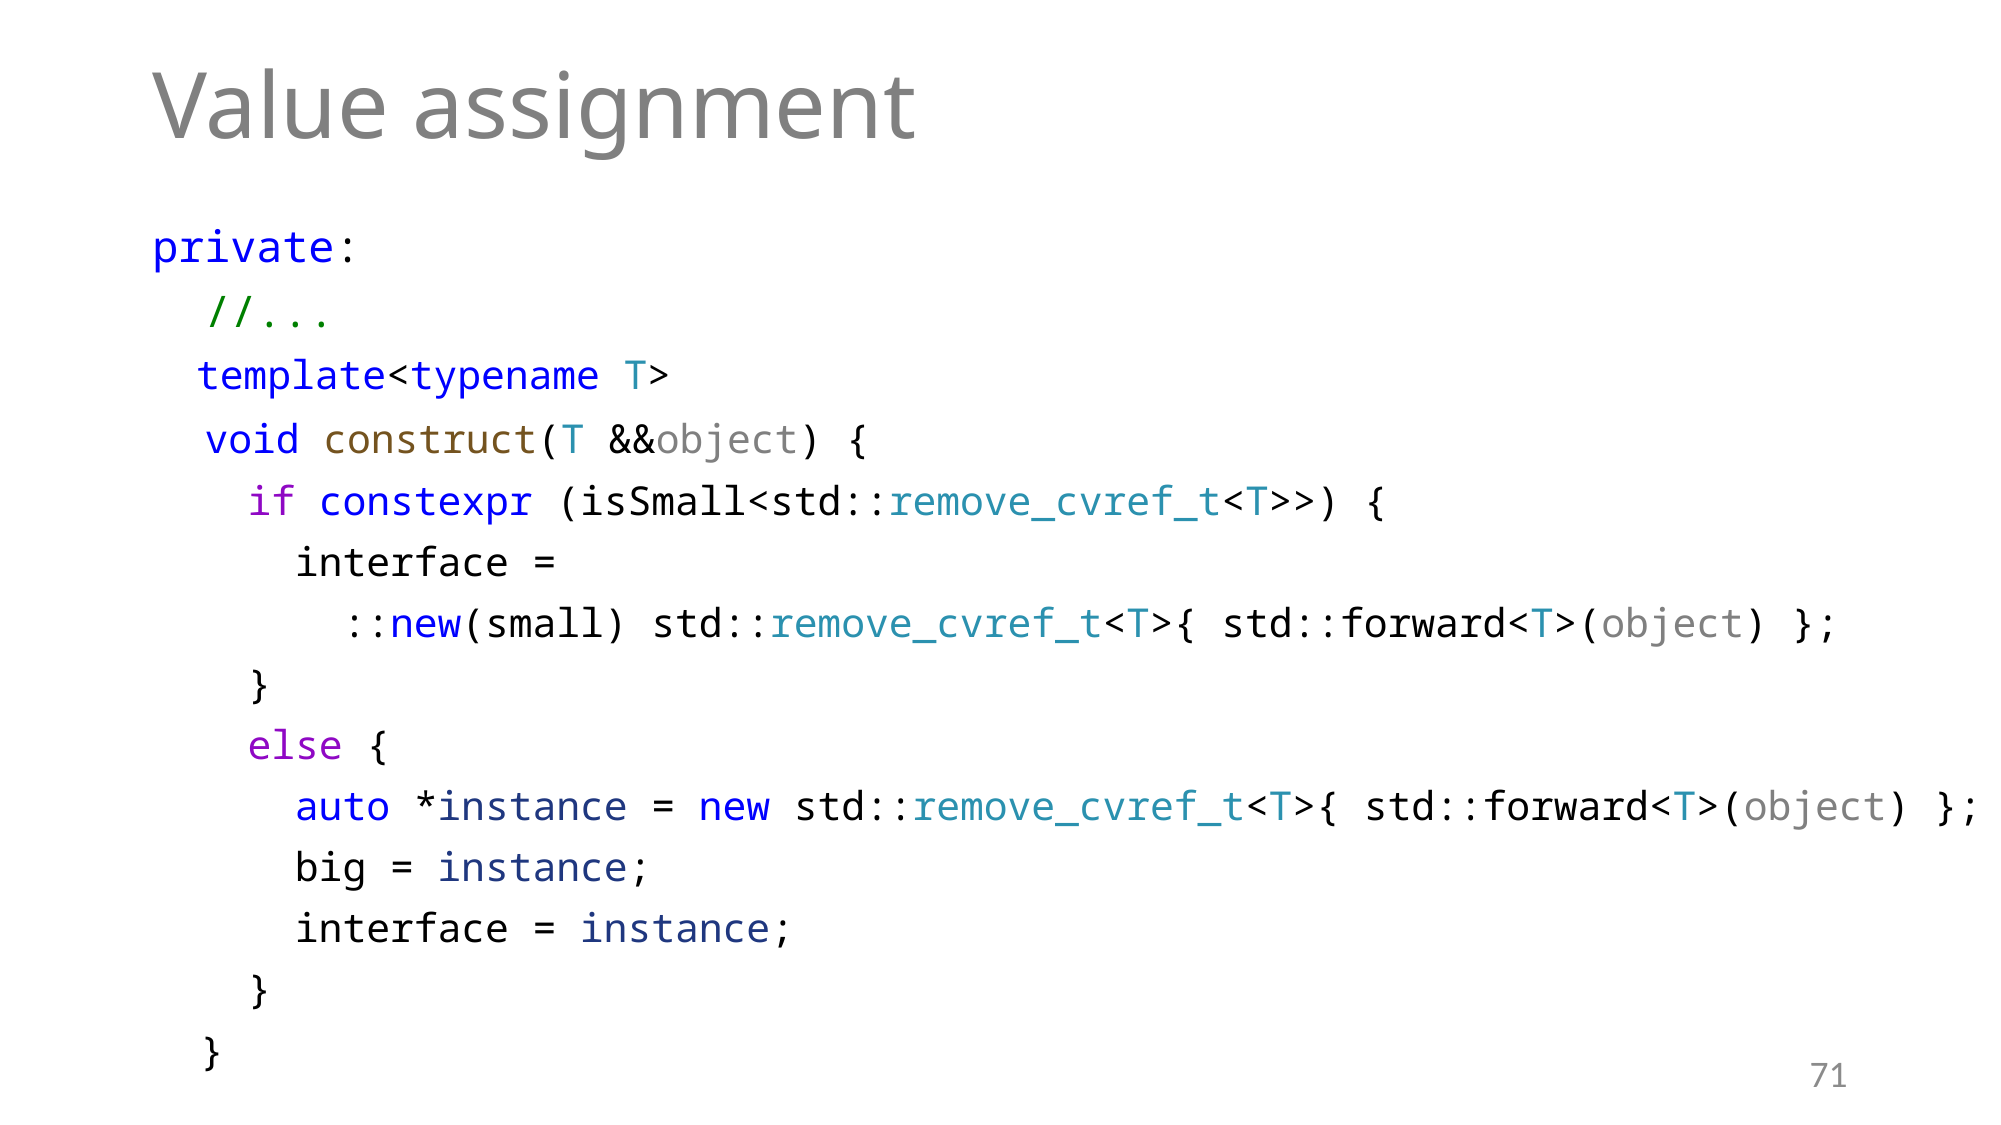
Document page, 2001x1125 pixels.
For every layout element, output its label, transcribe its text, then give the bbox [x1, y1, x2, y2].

title Value assignment [137, 0, 1863, 217]
list private: //... template<typename T> void construct(T &&object) { if constexpr (isSmall<std::remove_cvref_t<T>>) { interface = ::new(small) std::remove_cvref_t<T>{ std::forward<T>(object) }; } else { auto *instance = new std::remove_cvref_t<T>{ std::forward<T>(object) }; big = instance; interface = instance; } } [137, 217, 2000, 1125]
slide_number 71 [1412, 1042, 1863, 1103]
